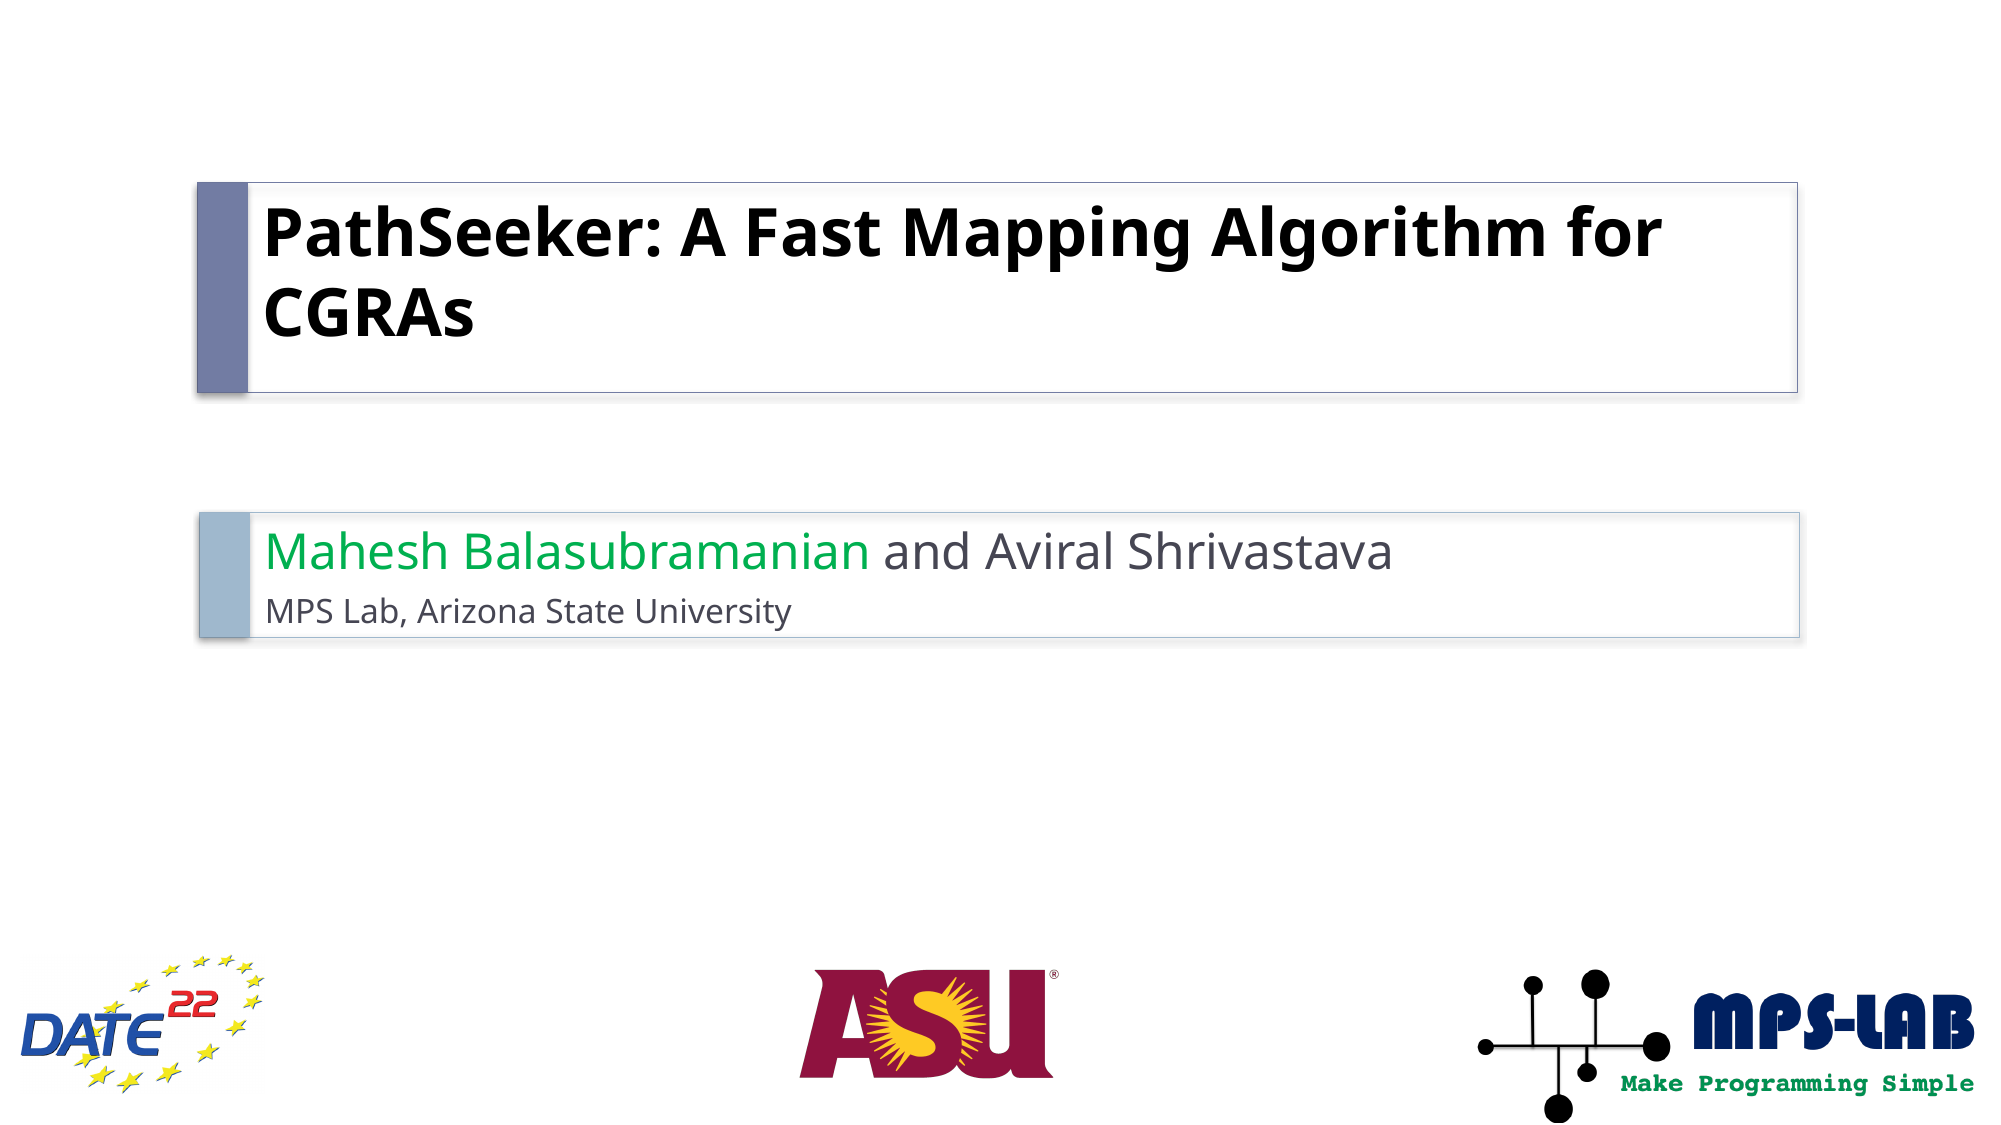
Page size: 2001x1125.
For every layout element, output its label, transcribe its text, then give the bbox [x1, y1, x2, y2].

title PathSeeker: A Fast Mapping Algorithm for CGRAs [247, 182, 1798, 393]
picture [1477, 950, 2001, 1123]
subtitle Mahesh Balasubramanian and Aviral Shrivastava MPS Lab, Arizona State University [249, 512, 1798, 638]
picture [765, 932, 1092, 1116]
picture [20, 954, 265, 1094]
